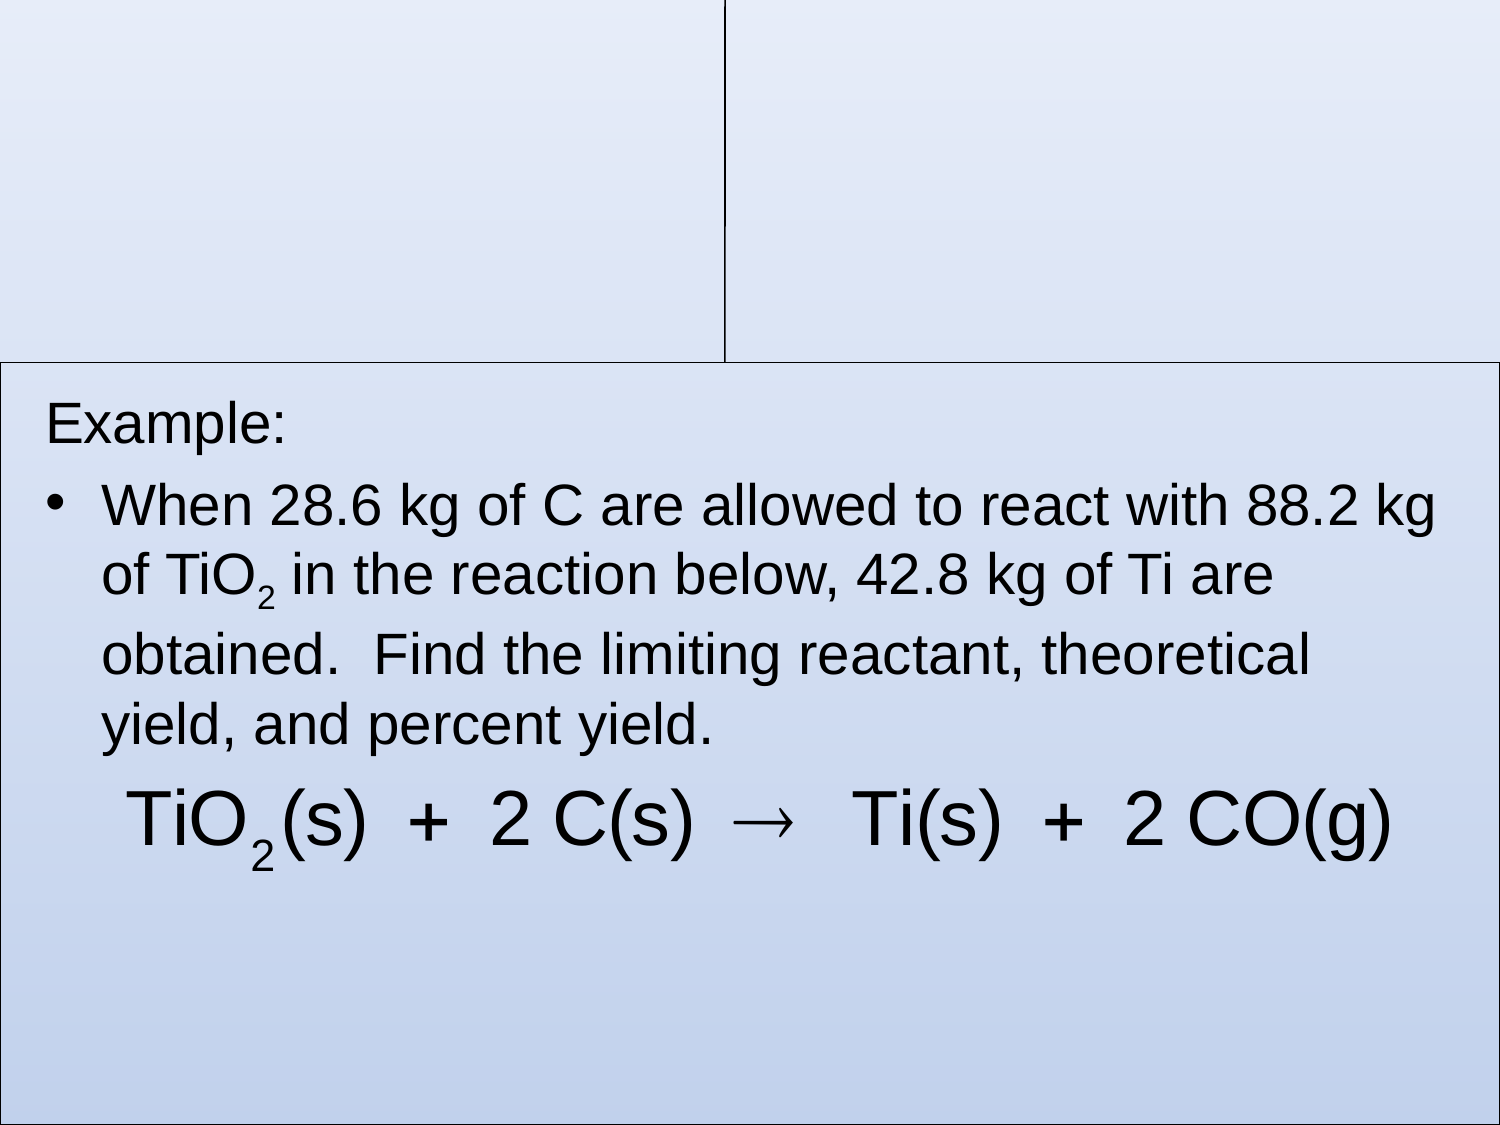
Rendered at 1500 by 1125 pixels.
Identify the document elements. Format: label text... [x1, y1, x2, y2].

list Example: When 28.6 kg of C are allowed to react with 88.2 kg of TiO2 in the reaction below, 42.8 kg of Ti are obtained. Find the limiting reactant, theoretical yield, and percent yield. [0, 362, 1500, 1125]
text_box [113, 760, 1403, 886]
